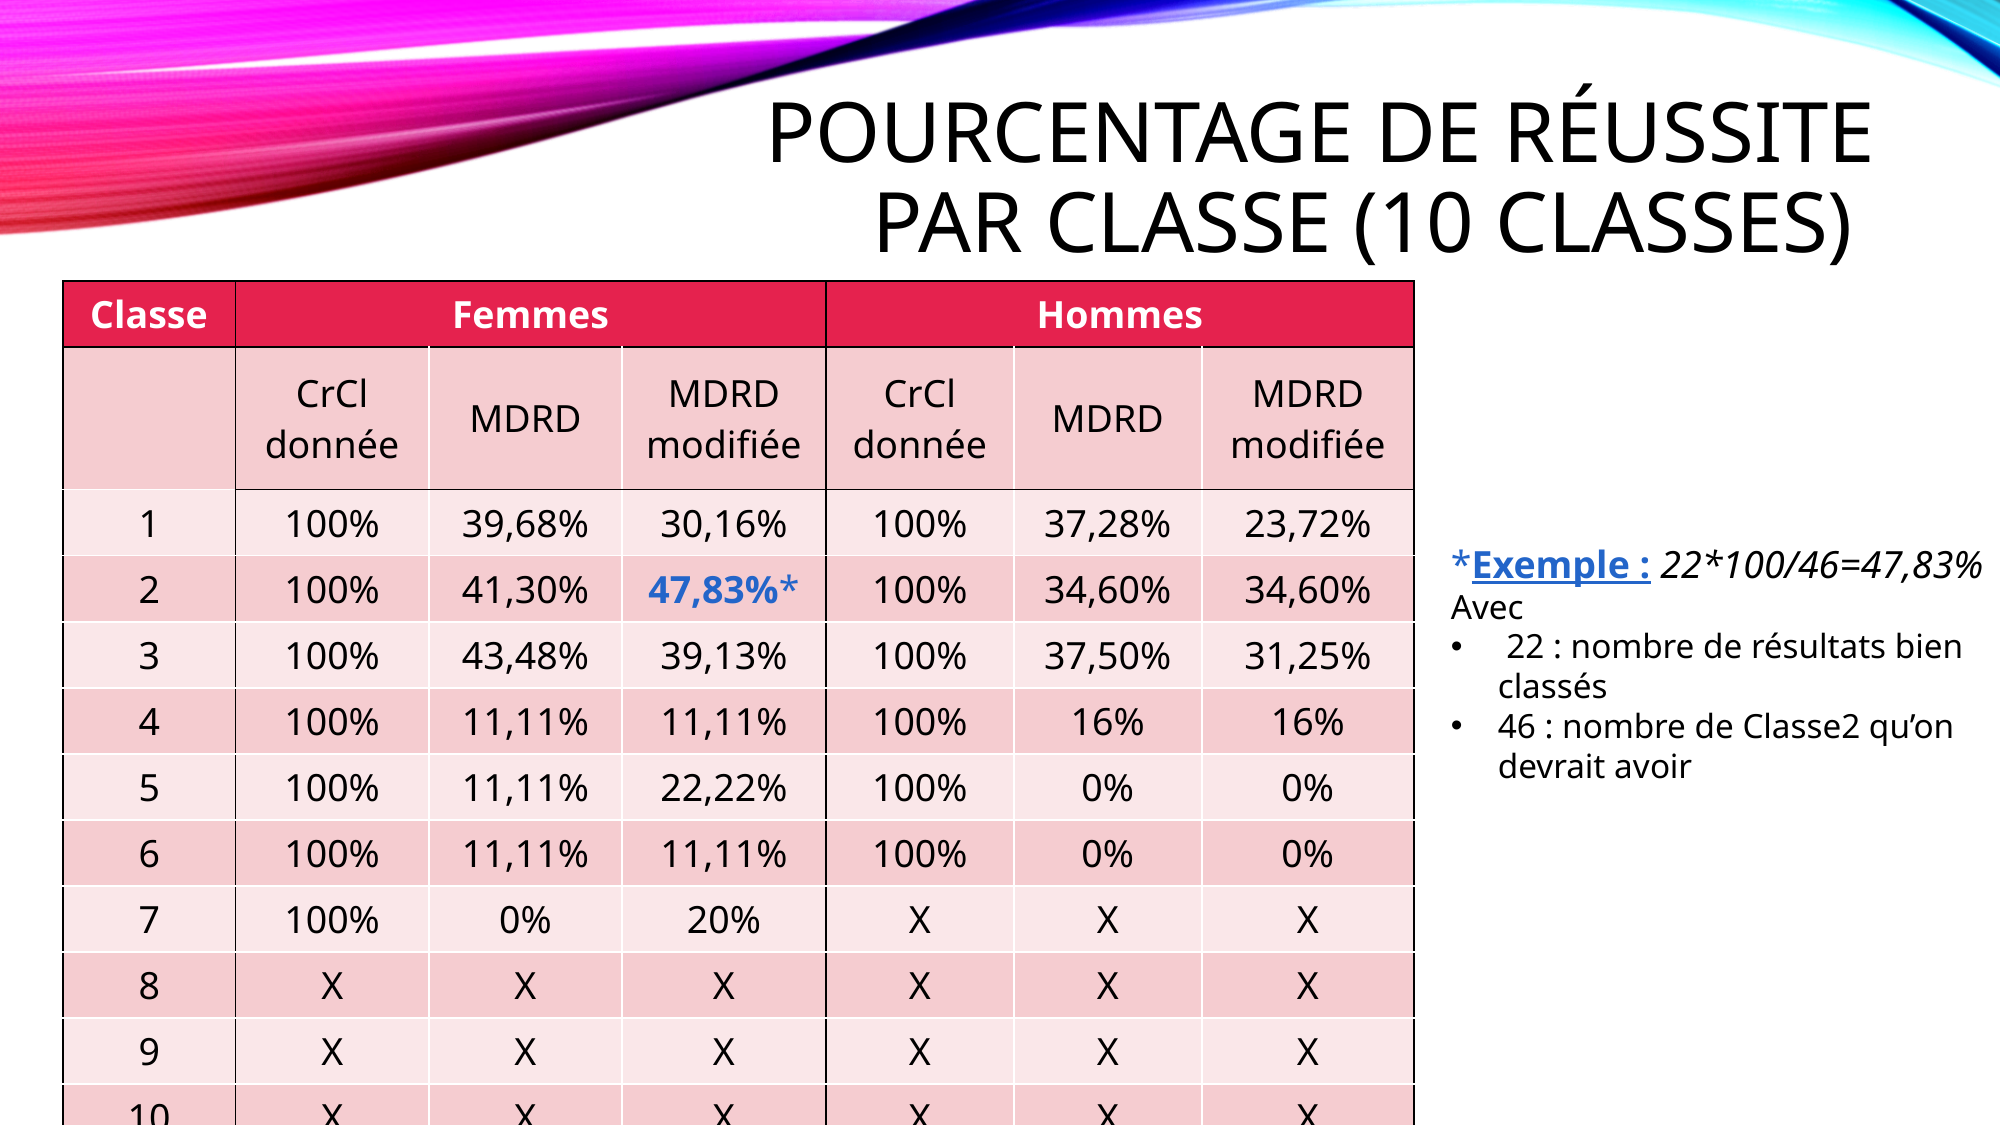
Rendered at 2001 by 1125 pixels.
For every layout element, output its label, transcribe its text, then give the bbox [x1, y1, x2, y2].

table_cell 3 [64, 623, 235, 687]
table_cell MDRD [1015, 348, 1201, 489]
table_cell 2 [64, 556, 235, 621]
table_cell 100% [827, 755, 1013, 819]
table_cell 16% [1203, 689, 1413, 753]
table_cell X [1015, 887, 1201, 951]
table_cell 100% [236, 887, 428, 951]
table_cell 4 [64, 689, 235, 753]
table_header Classe [64, 282, 235, 346]
table_cell 34,60% [1015, 556, 1201, 621]
table_cell 10 [64, 1085, 235, 1125]
table_cell X [827, 953, 1013, 1017]
table_cell 11,11% [430, 689, 621, 753]
table_cell 11,11% [623, 821, 825, 885]
table_cell X [430, 1085, 621, 1125]
table_cell X [623, 953, 825, 1017]
table_cell 100% [236, 821, 428, 885]
table_cell 0% [430, 887, 621, 951]
table_cell X [827, 1085, 1013, 1125]
table_cell MDRD [430, 348, 621, 489]
table_cell X [1203, 887, 1413, 951]
table_cell X [623, 1019, 825, 1083]
table_cell X [827, 887, 1013, 951]
table_cell 23,72% [1203, 490, 1413, 555]
table_cell 11,11% [430, 755, 621, 819]
table_cell X [1015, 1085, 1201, 1125]
table_cell 11,11% [430, 821, 621, 885]
table_cell 20% [623, 887, 825, 951]
table_cell 100% [236, 623, 428, 687]
table_cell 8 [64, 953, 235, 1017]
table_cell 100% [827, 689, 1013, 753]
table_cell CrCl donnée [236, 348, 428, 489]
table_cell 100% [827, 556, 1013, 621]
table_cell 30,16% [623, 490, 825, 555]
table_cell X [430, 1019, 621, 1083]
table_cell 39,13% [623, 623, 825, 687]
picture [0, 0, 2000, 237]
table_cell 22,22% [623, 755, 825, 819]
table_cell 39,68% [430, 490, 621, 555]
table_cell 0% [1203, 755, 1413, 819]
table_cell MDRD modifiée [1203, 348, 1413, 489]
table_cell 0% [1015, 821, 1201, 885]
table_cell 43,48% [430, 623, 621, 687]
table_cell MDRD modifiée [623, 348, 825, 489]
table_cell 5 [64, 755, 235, 819]
table_cell 11,11% [623, 689, 825, 753]
table_cell X [430, 953, 621, 1017]
table_cell 47,83%* [623, 556, 825, 621]
table_cell [64, 348, 235, 489]
table_cell 41,30% [430, 556, 621, 621]
table_cell 0% [1203, 821, 1413, 885]
table_cell X [1015, 953, 1201, 1017]
picture [1910, 0, 2000, 45]
text_box *Exemple : 22*100/46=47,83% Avec 22 : nombre de résultats bien classés 46 : nombre de Classe2 qu’on devrait avoir [1436, 533, 2000, 923]
table_cell 7 [64, 887, 235, 951]
table_cell 100% [827, 490, 1013, 555]
table_cell 0% [1015, 755, 1201, 819]
table_cell 34,60% [1203, 556, 1413, 621]
table_header Hommes [827, 282, 1413, 346]
table_cell 6 [64, 821, 235, 885]
table_cell X [1203, 953, 1413, 1017]
table_cell 100% [236, 689, 428, 753]
table_cell X [236, 1019, 428, 1083]
table_cell 100% [236, 755, 428, 819]
table_cell X [1015, 1019, 1201, 1083]
table_cell 16% [1015, 689, 1201, 753]
table_cell X [623, 1085, 825, 1125]
table_cell X [236, 953, 428, 1017]
table_cell CrCl donnée [827, 348, 1013, 489]
table_cell 100% [827, 623, 1013, 687]
table_header Femmes [236, 282, 825, 346]
table_cell X [827, 1019, 1013, 1083]
title Pourcentage de réussite par classe (10 CLASSES) [477, 74, 1891, 287]
table_cell 31,25% [1203, 623, 1413, 687]
table_cell 100% [827, 821, 1013, 885]
table_cell 1 [64, 490, 235, 555]
table_cell 37,50% [1015, 623, 1201, 687]
table_cell X [1203, 1085, 1413, 1125]
picture [1890, 0, 2000, 75]
table_cell X [1203, 1019, 1413, 1083]
table_cell X [236, 1085, 428, 1125]
table_cell 37,28% [1015, 490, 1201, 555]
table_cell 100% [236, 556, 428, 621]
table_cell 100% [236, 490, 428, 555]
table_cell 9 [64, 1019, 235, 1083]
